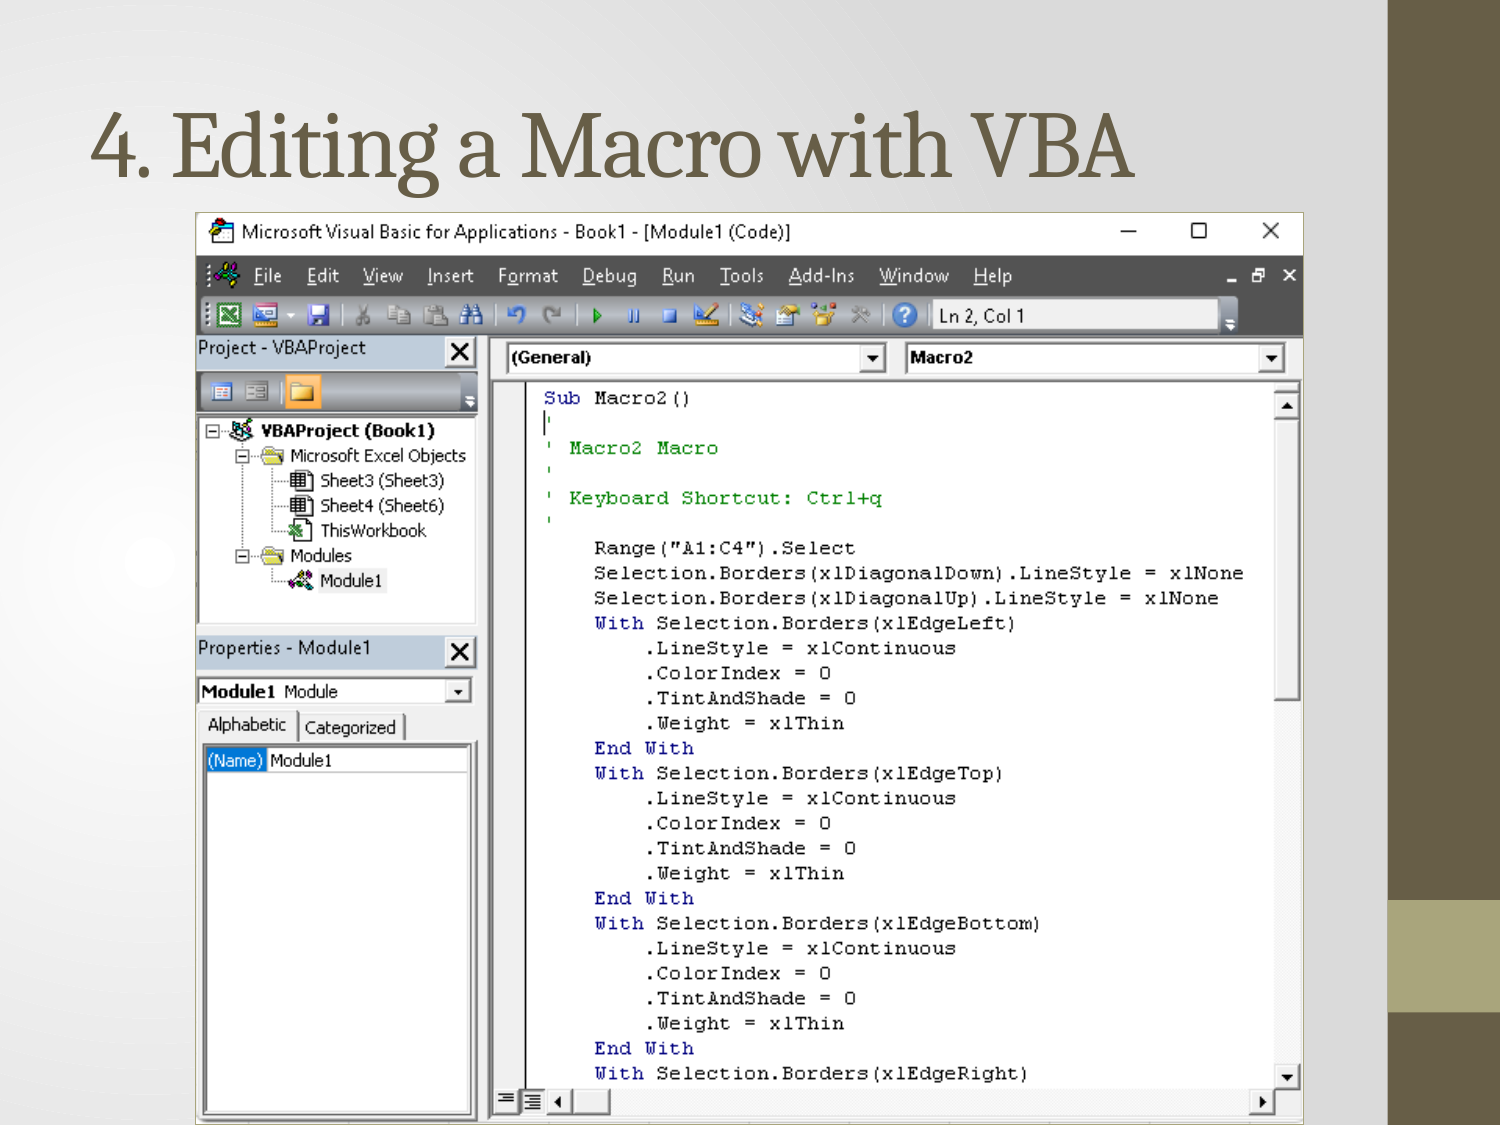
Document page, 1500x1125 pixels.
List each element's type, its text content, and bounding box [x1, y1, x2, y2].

picture [195, 211, 1305, 1125]
title 4. Editing a Macro with VBA [75, 45, 1325, 233]
